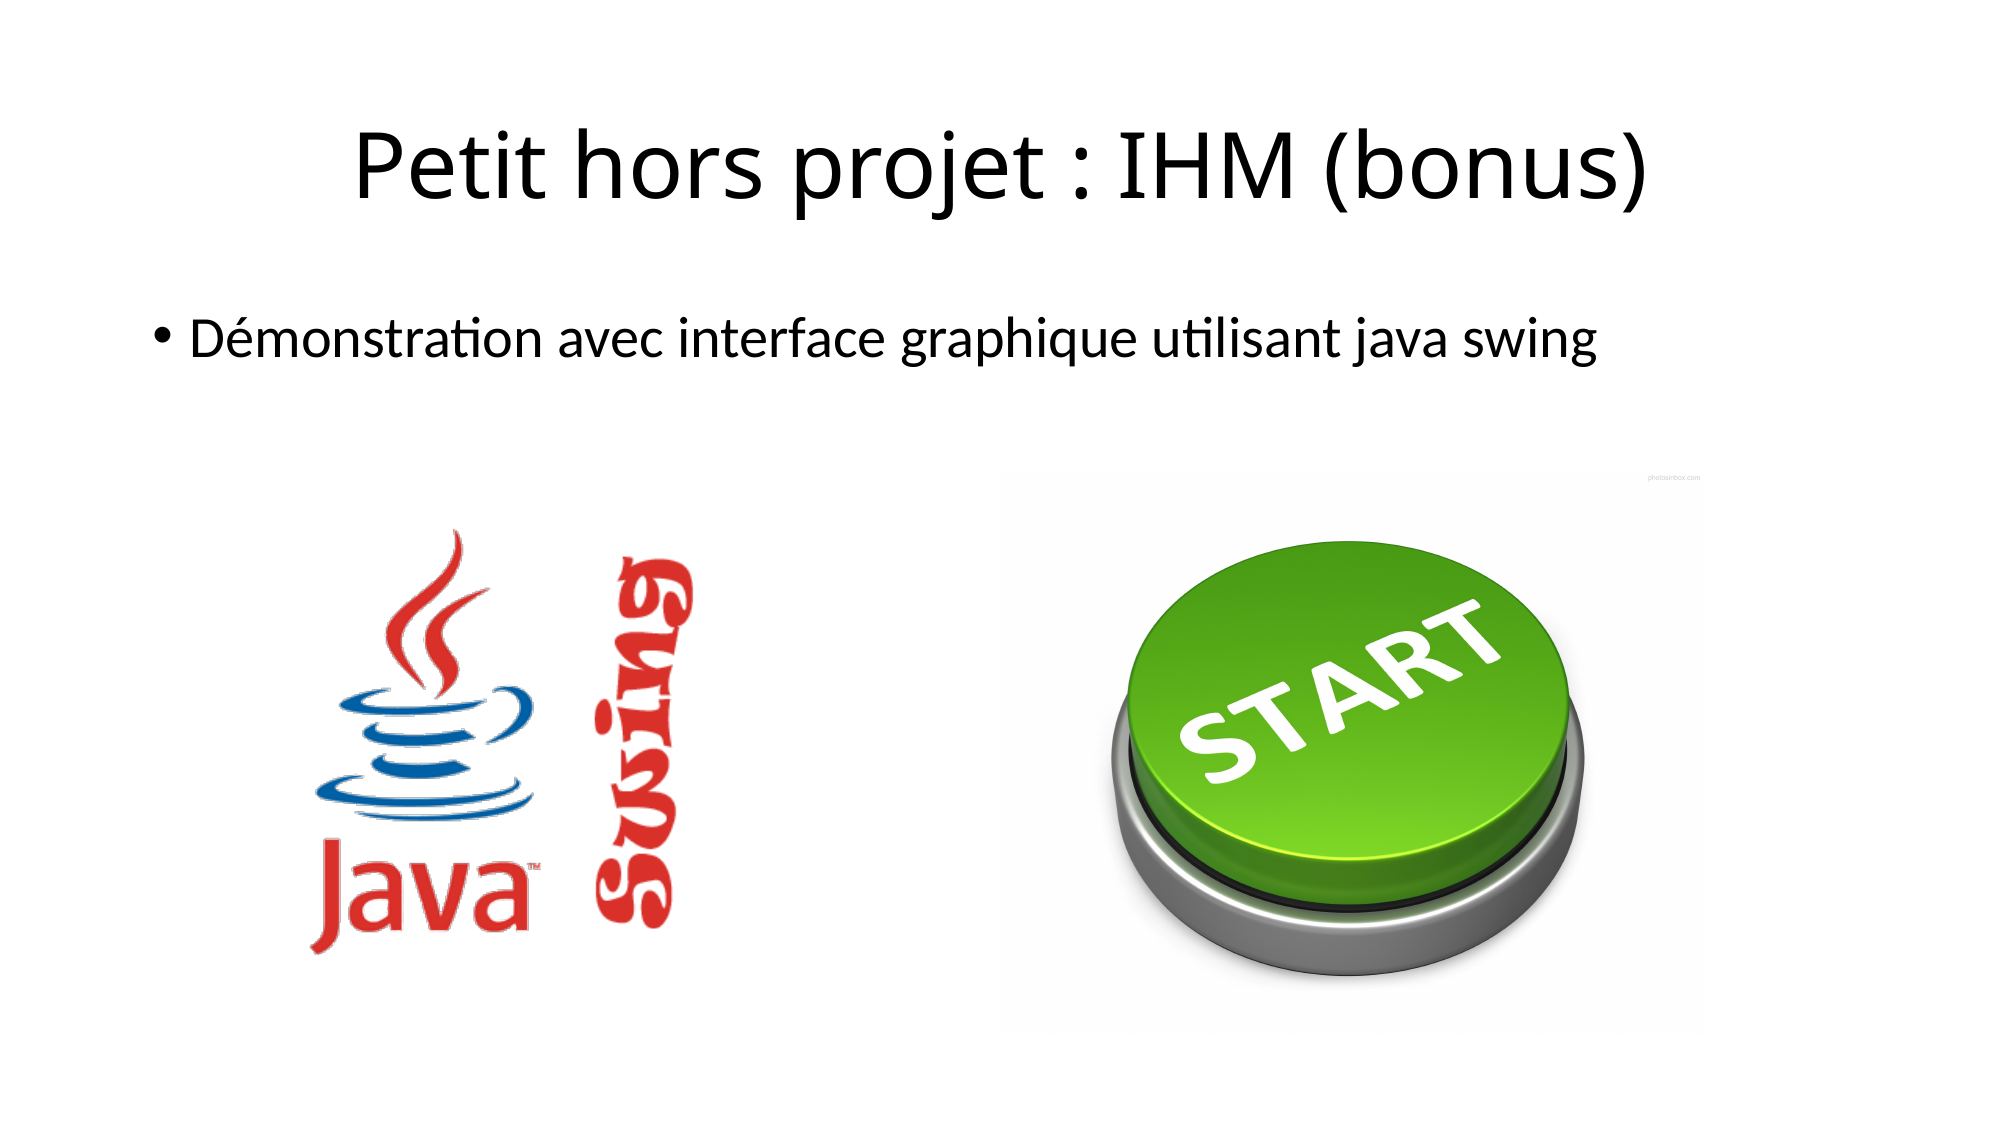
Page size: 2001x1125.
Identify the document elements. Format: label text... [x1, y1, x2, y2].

title Petit hors projet : IHM (bonus) [137, 59, 1863, 278]
picture [283, 507, 753, 976]
list Démonstration avec interface graphique utilisant java swing [137, 299, 1863, 1014]
picture [999, 472, 1704, 1036]
